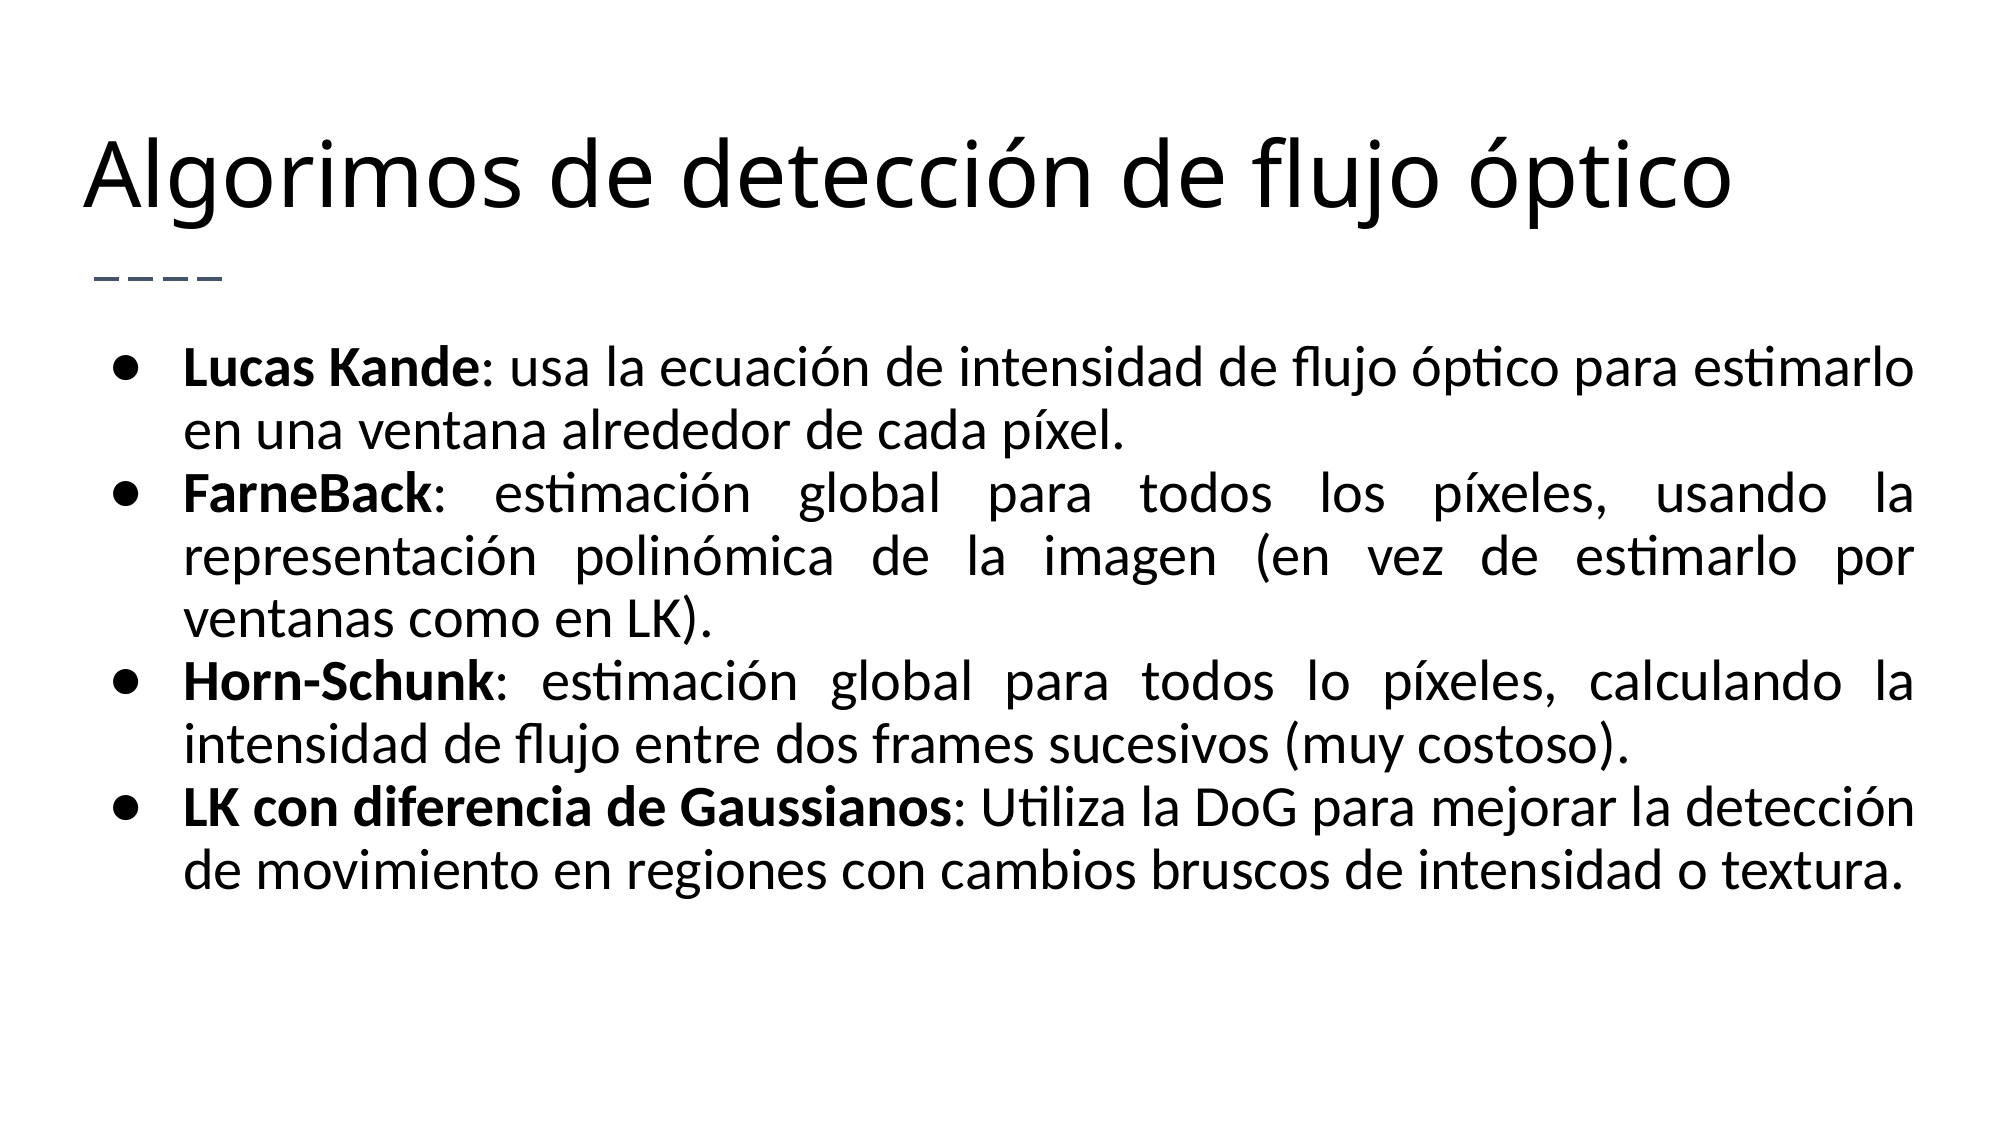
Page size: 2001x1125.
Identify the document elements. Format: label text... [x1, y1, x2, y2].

list Lucas Kande: usa la ecuación de intensidad de flujo óptico para estimarlo en una ventana alrededor de cada píxel. FarneBack: estimación global para todos los píxeles, usando la representación polinómica de la imagen (en vez de estimarlo por ventanas como en LK). Horn-Schunk: estimación global para todos lo píxeles, calculando la intensidad de flujo entre dos frames sucesivos (muy costoso). LK con diferencia de Gaussianos: Utiliza la DoG para mejorar la detección de movimiento en regiones con cambios bruscos de intensidad o textura. [68, 321, 1932, 1000]
title Algorimos de detección de flujo óptico [68, 81, 1932, 242]
